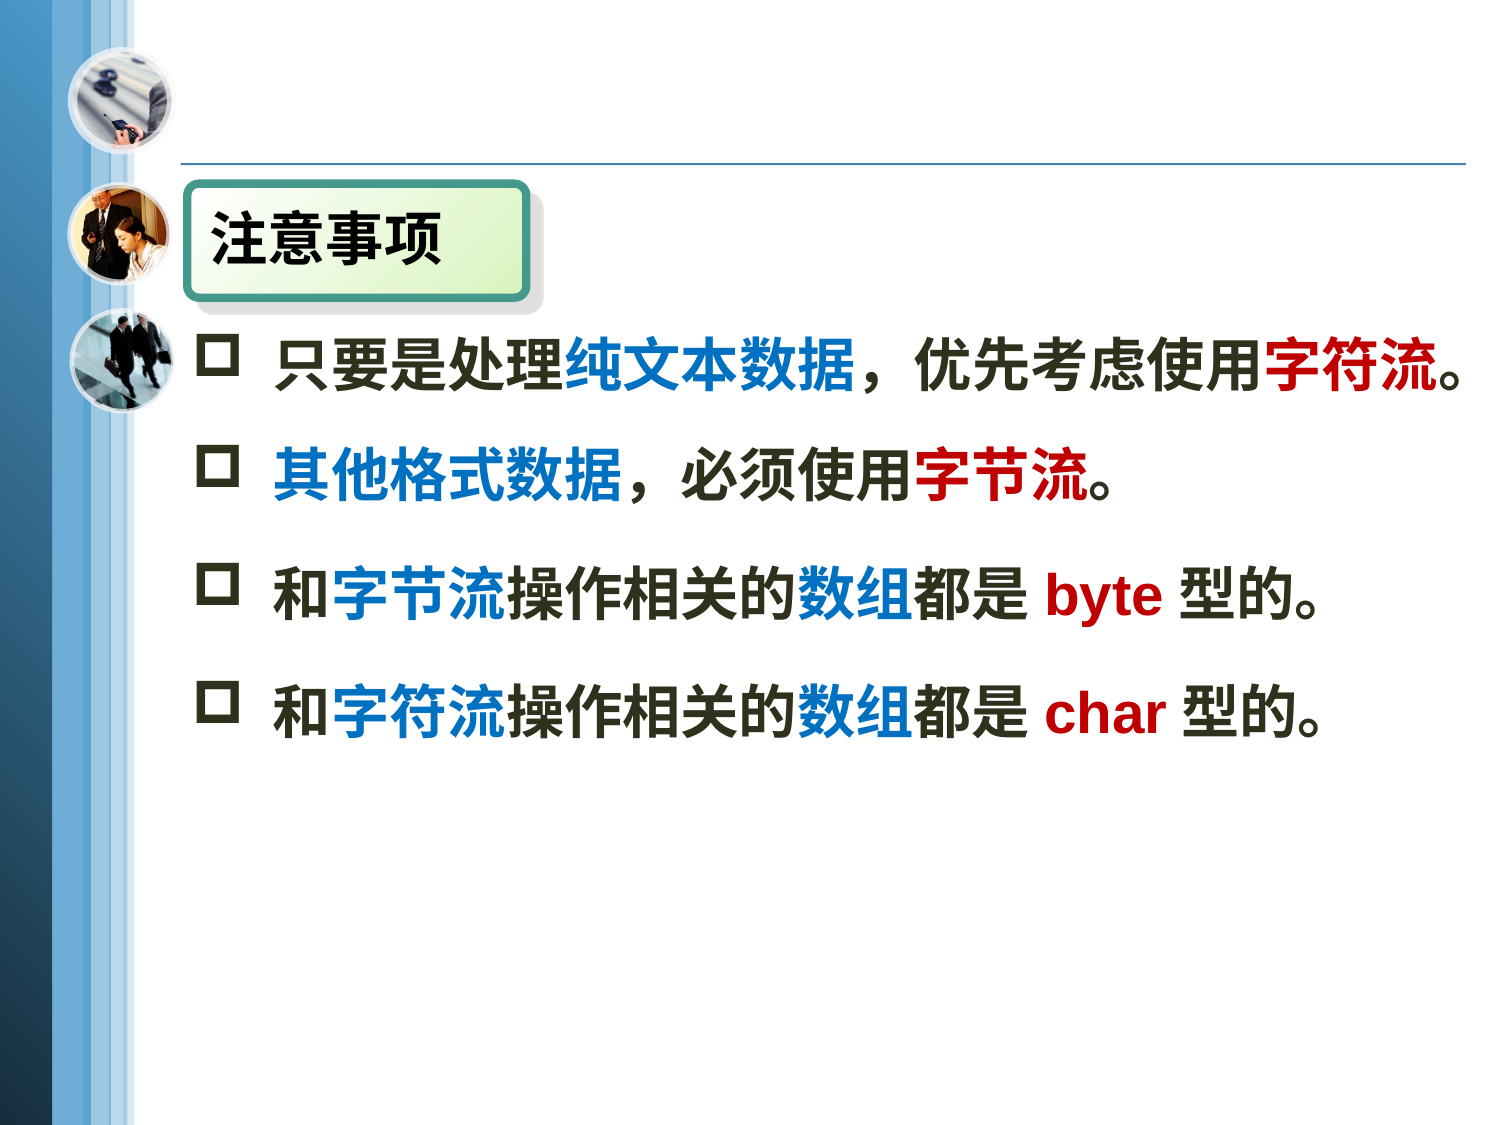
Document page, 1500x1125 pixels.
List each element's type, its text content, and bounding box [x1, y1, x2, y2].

text_box 和字节流操作相关的数组都是byte型的。 [177, 549, 1456, 634]
text_box 其他格式数据，必须使用字节流。 [177, 431, 1456, 516]
picture [75, 313, 171, 408]
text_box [187, 183, 1055, 298]
picture [78, 57, 166, 144]
text_box 和字符流操作相关的数组都是char型的。 [177, 667, 1456, 753]
picture [74, 189, 166, 279]
text_box 只要是处理纯文本数据，优先考虑使用字符流。 [177, 320, 1500, 406]
